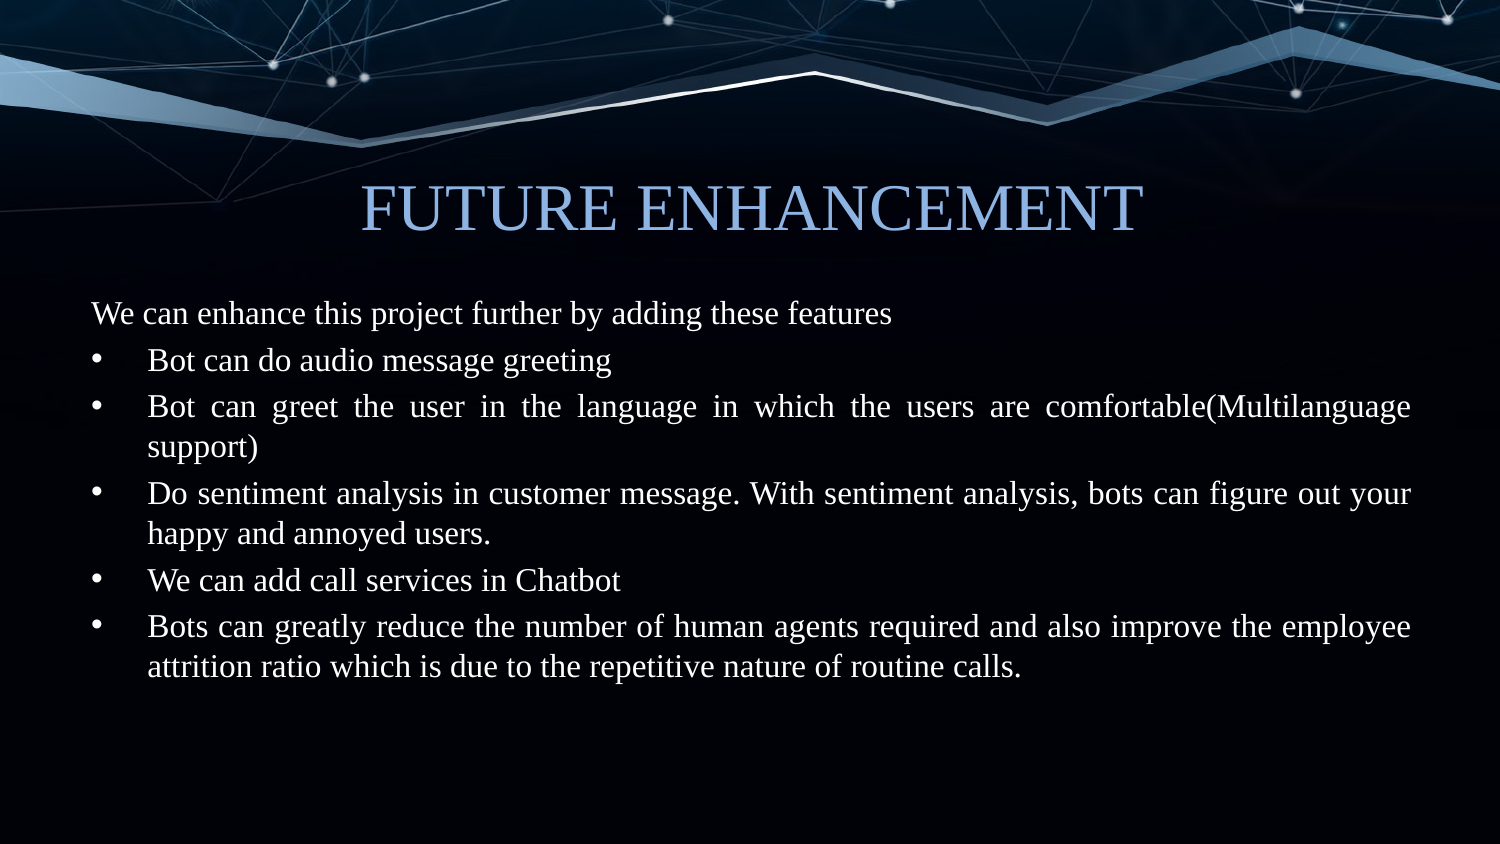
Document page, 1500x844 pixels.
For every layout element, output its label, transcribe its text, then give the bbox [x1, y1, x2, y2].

picture [0, 0, 1500, 844]
title FUTURE ENHANCEMENT [75, 140, 1430, 267]
list We can enhance this project further by adding these features Bot can do audio message greeting Bot can greet the user in the language in which the users are comfortable(Multilanguage support) Do sentiment analysis in customer message. With sentiment analysis, bots can figure out your happy and annoyed users. We can add call services in Chatbot Bots can greatly reduce the number of human agents required and also improve the employee attrition ratio which is due to the repetitive nature of routine calls. [76, 283, 1429, 803]
